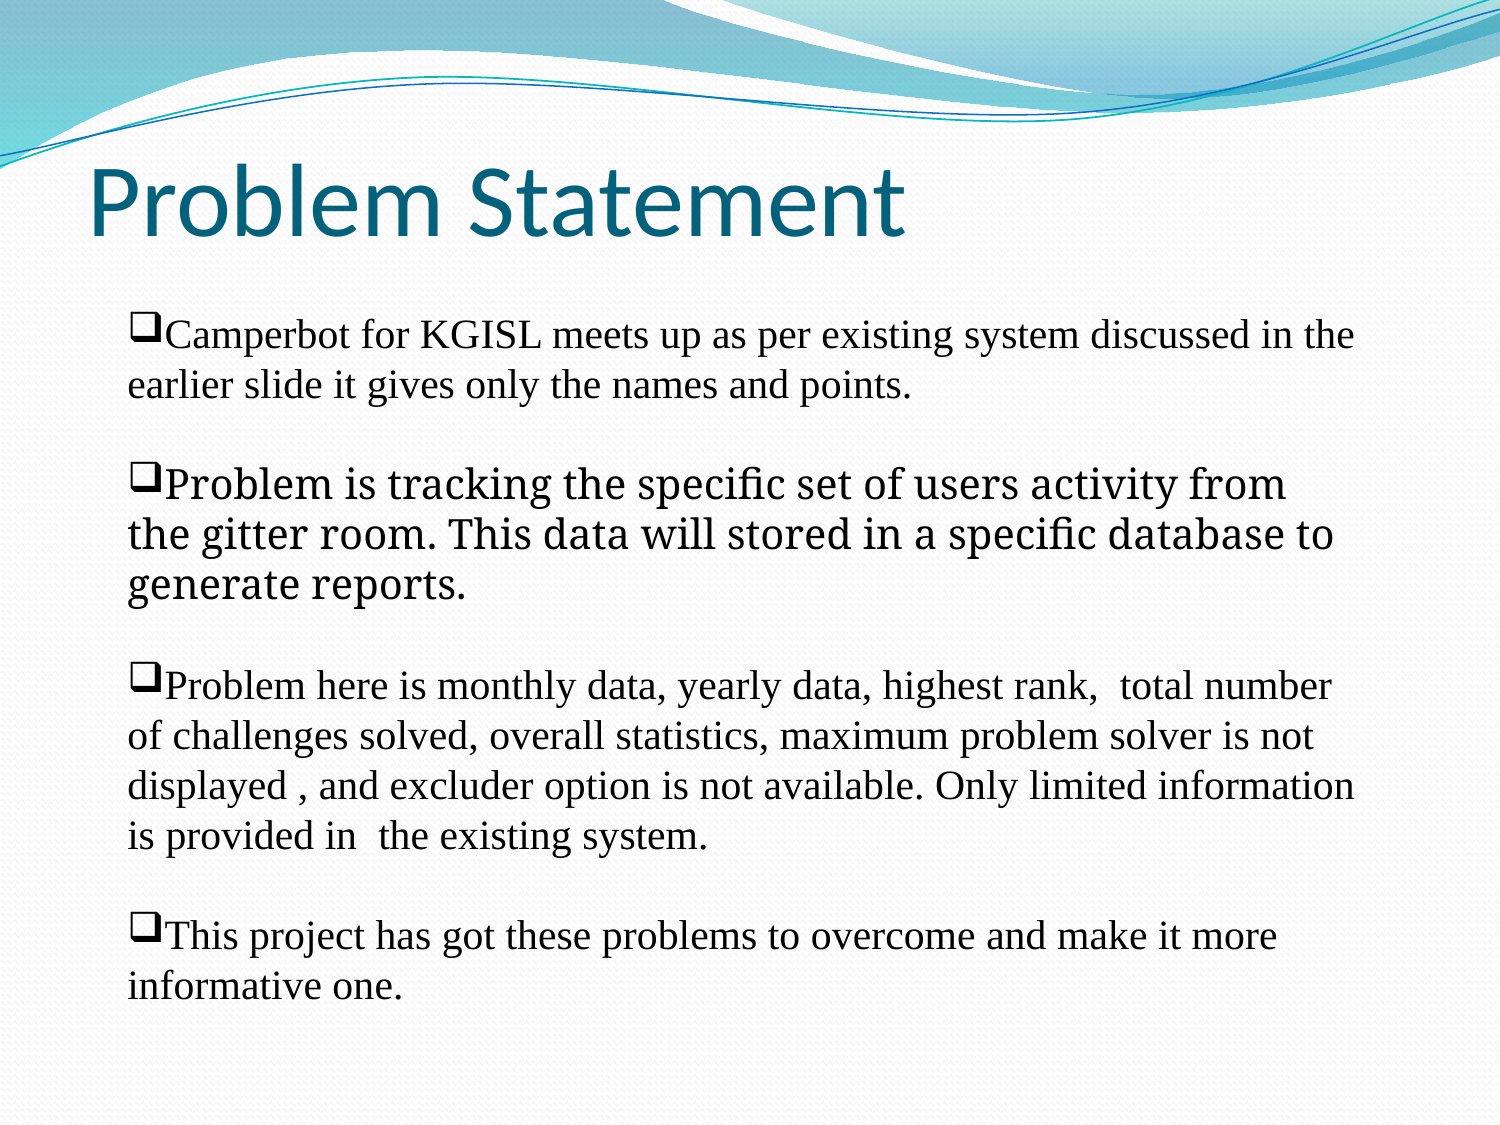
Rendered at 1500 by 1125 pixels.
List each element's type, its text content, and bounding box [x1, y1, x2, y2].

text_box Camperbot for KGISL meets up as per existing system discussed in the earlier slide it gives only the names and points. Problem is tracking the specific set of users activity from the gitter room. This data will stored in a specific database to generate reports. Problem here is monthly data, yearly data, highest rank, total number of challenges solved, overall statistics, maximum problem solver is not displayed , and excluder option is not available. Only limited information is provided in the existing system. This project has got these problems to overcome and make it more informative one. [112, 299, 1375, 1015]
title Problem Statement [87, 112, 1450, 263]
